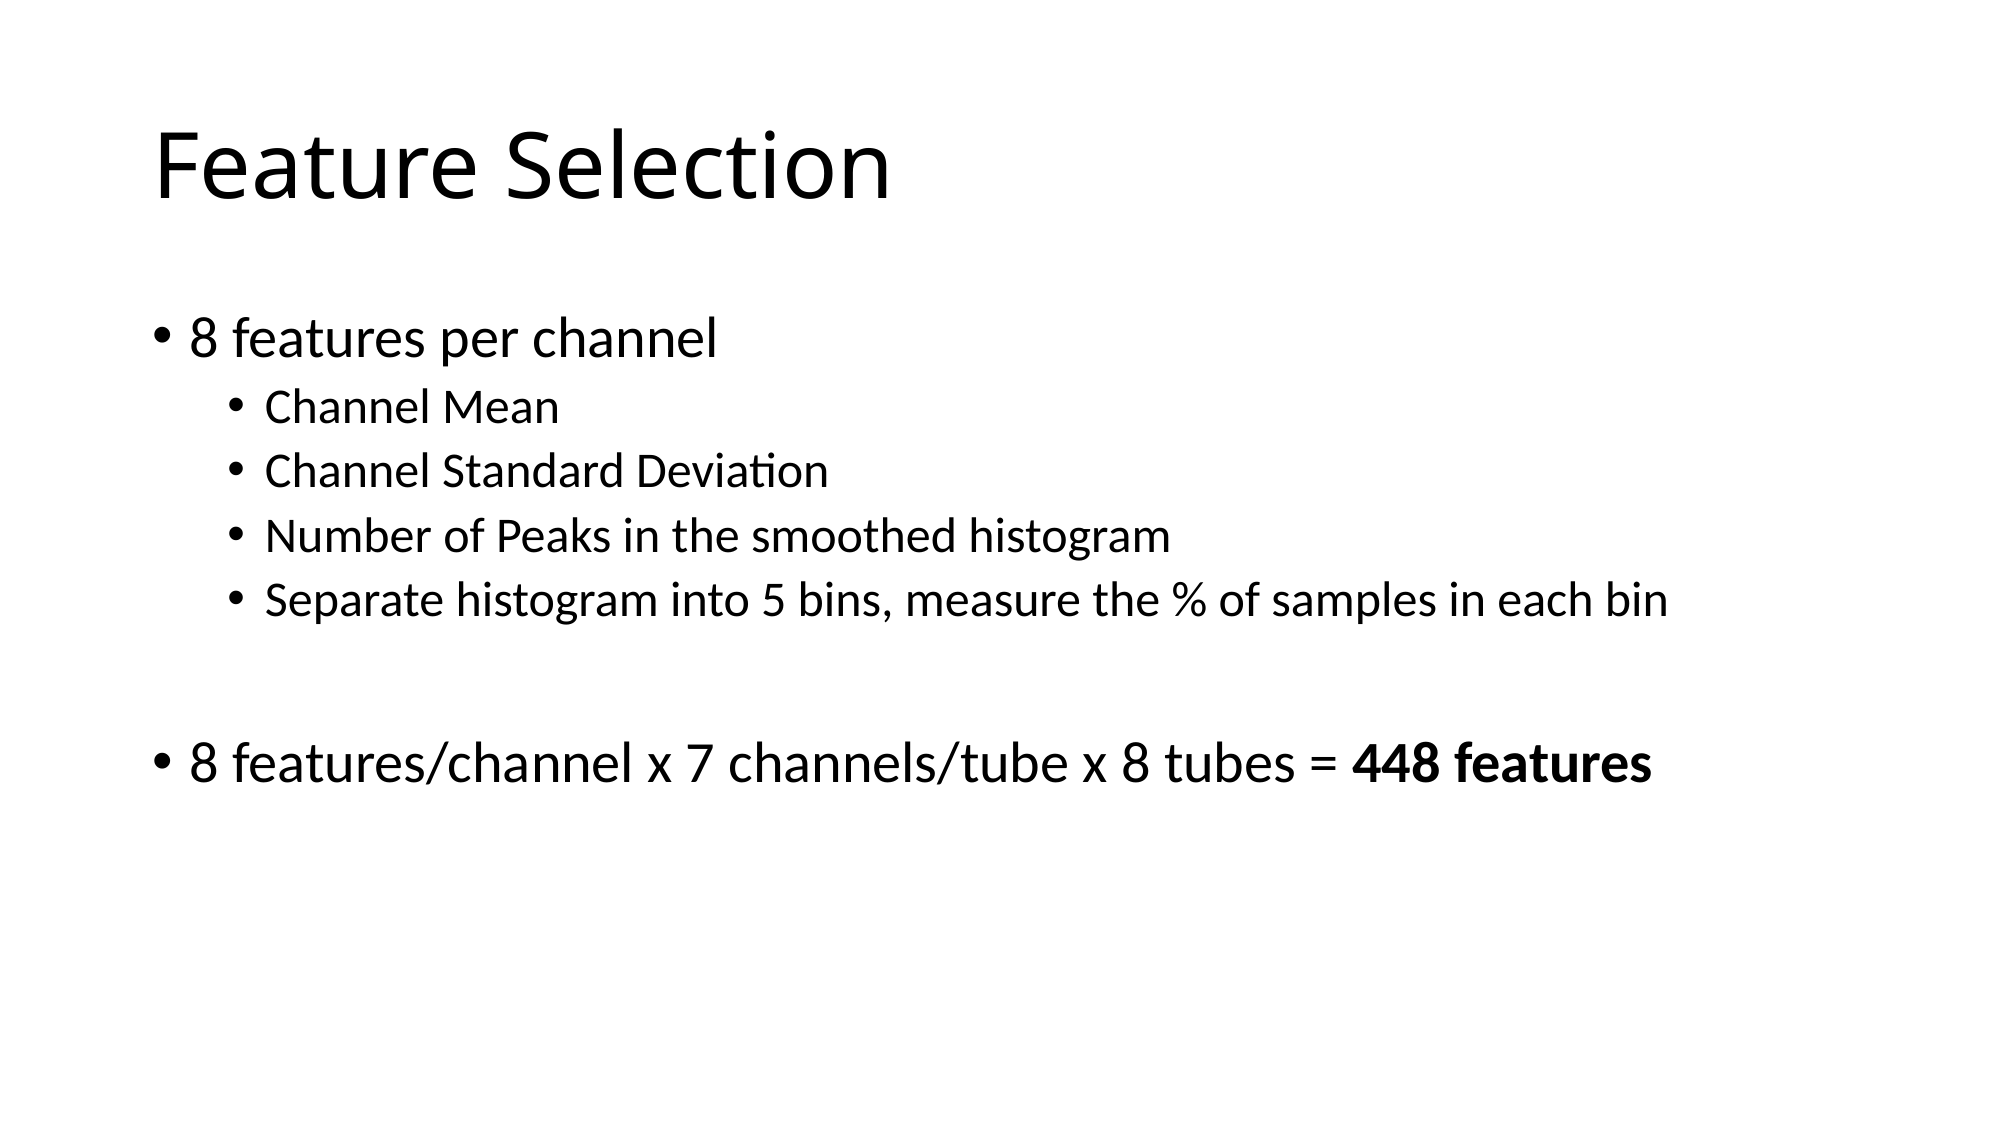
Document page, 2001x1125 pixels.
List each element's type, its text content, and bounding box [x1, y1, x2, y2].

title Feature Selection [137, 59, 1863, 278]
list 8 features per channel Channel Mean Channel Standard Deviation Number of Peaks in the smoothed histogram Separate histogram into 5 bins, measure the % of samples in each bin 8 features/channel x 7 channels/tube x 8 tubes = 448 features [137, 299, 1863, 1014]
